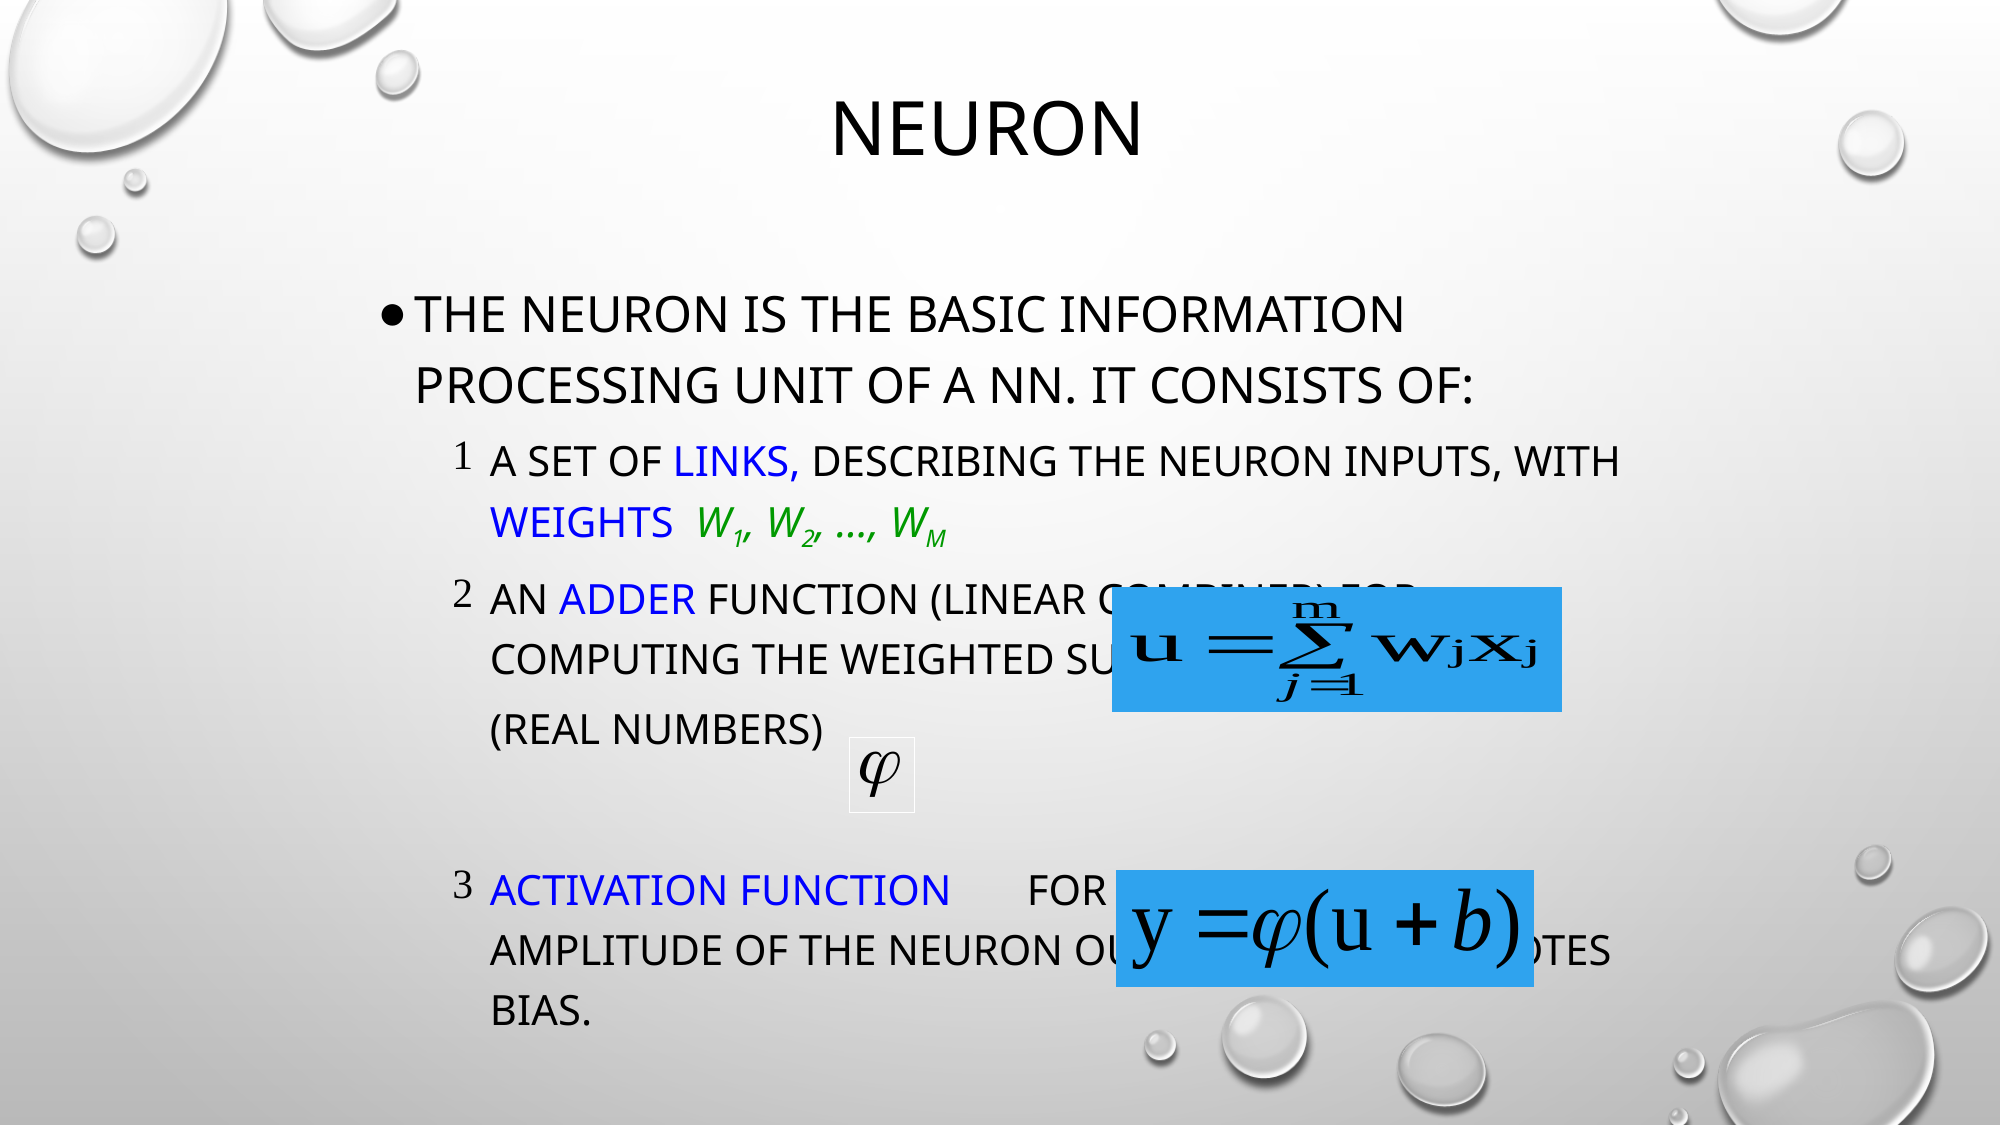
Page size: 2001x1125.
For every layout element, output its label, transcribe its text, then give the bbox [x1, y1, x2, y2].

picture [0, 0, 2000, 1125]
title Neuron [350, 50, 1625, 213]
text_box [1115, 869, 1535, 988]
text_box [849, 737, 915, 813]
list The neuron is the basic information processing unit of a NN. It consists of: A set of links, describing the neuron inputs, with weights W1, W2, …, Wm An adder function (linear combiner) for computing the weighted sum of the inputs: (real numbers) Activation function for limiting the amplitude of the neuron output. Here ‘b’ denotes bias. [362, 262, 1638, 1013]
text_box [1112, 587, 1563, 713]
